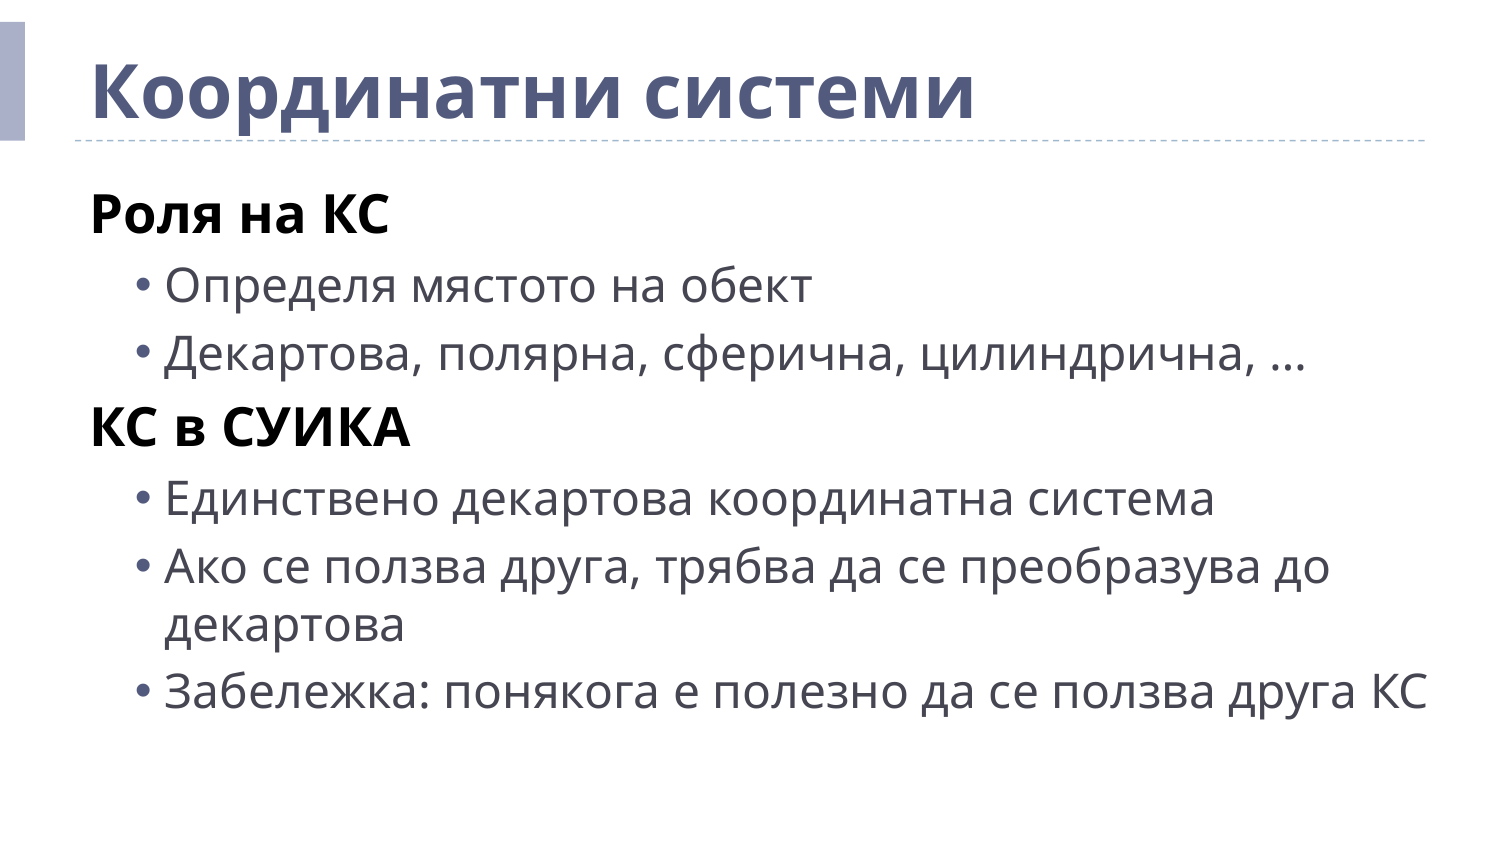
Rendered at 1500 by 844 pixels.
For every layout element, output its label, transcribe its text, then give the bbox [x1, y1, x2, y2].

title Координатни системи [75, 18, 1475, 141]
list Роля на КС Определя мястото на обект Декартова, полярна, сферична, цилиндрична, … КС в СУИКА Единствено декартова координатна система Ако се ползва друга, трябва да се преобразува до декартова Забележка: понякога е полезно да се ползва друга КС [75, 171, 1475, 835]
